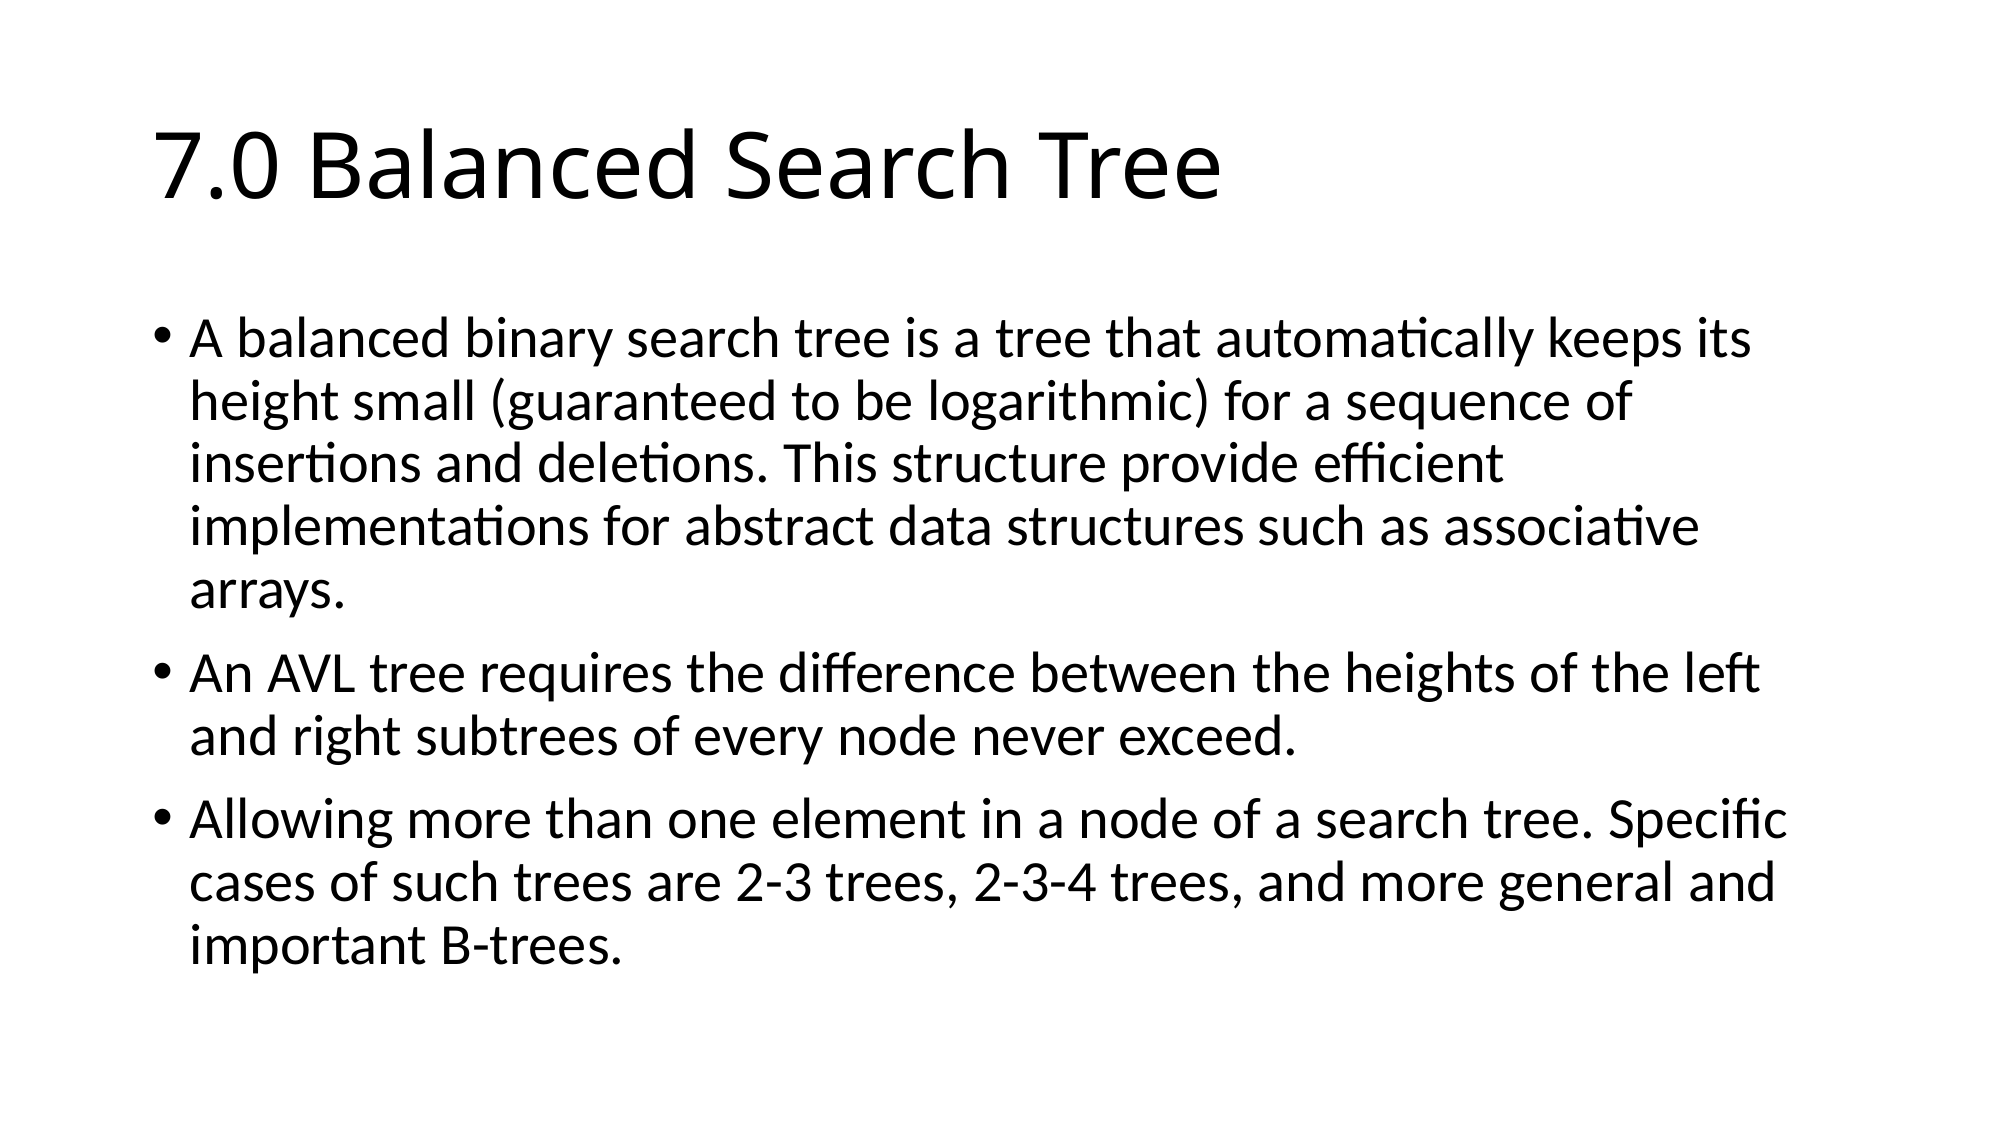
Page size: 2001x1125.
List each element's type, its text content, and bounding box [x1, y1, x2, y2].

list A balanced binary search tree is a tree that automatically keeps its height small (guaranteed to be logarithmic) for a sequence of insertions and deletions. This structure provide efficient implementations for abstract data structures such as associative arrays. An AVL tree requires the difference between the heights of the left and right subtrees of every node never exceed. Allowing more than one element in a node of a search tree. Specific cases of such trees are 2-3 trees, 2-3-4 trees, and more general and important B-trees. [137, 299, 1863, 1014]
title 7.0 Balanced Search Tree [137, 59, 1863, 278]
